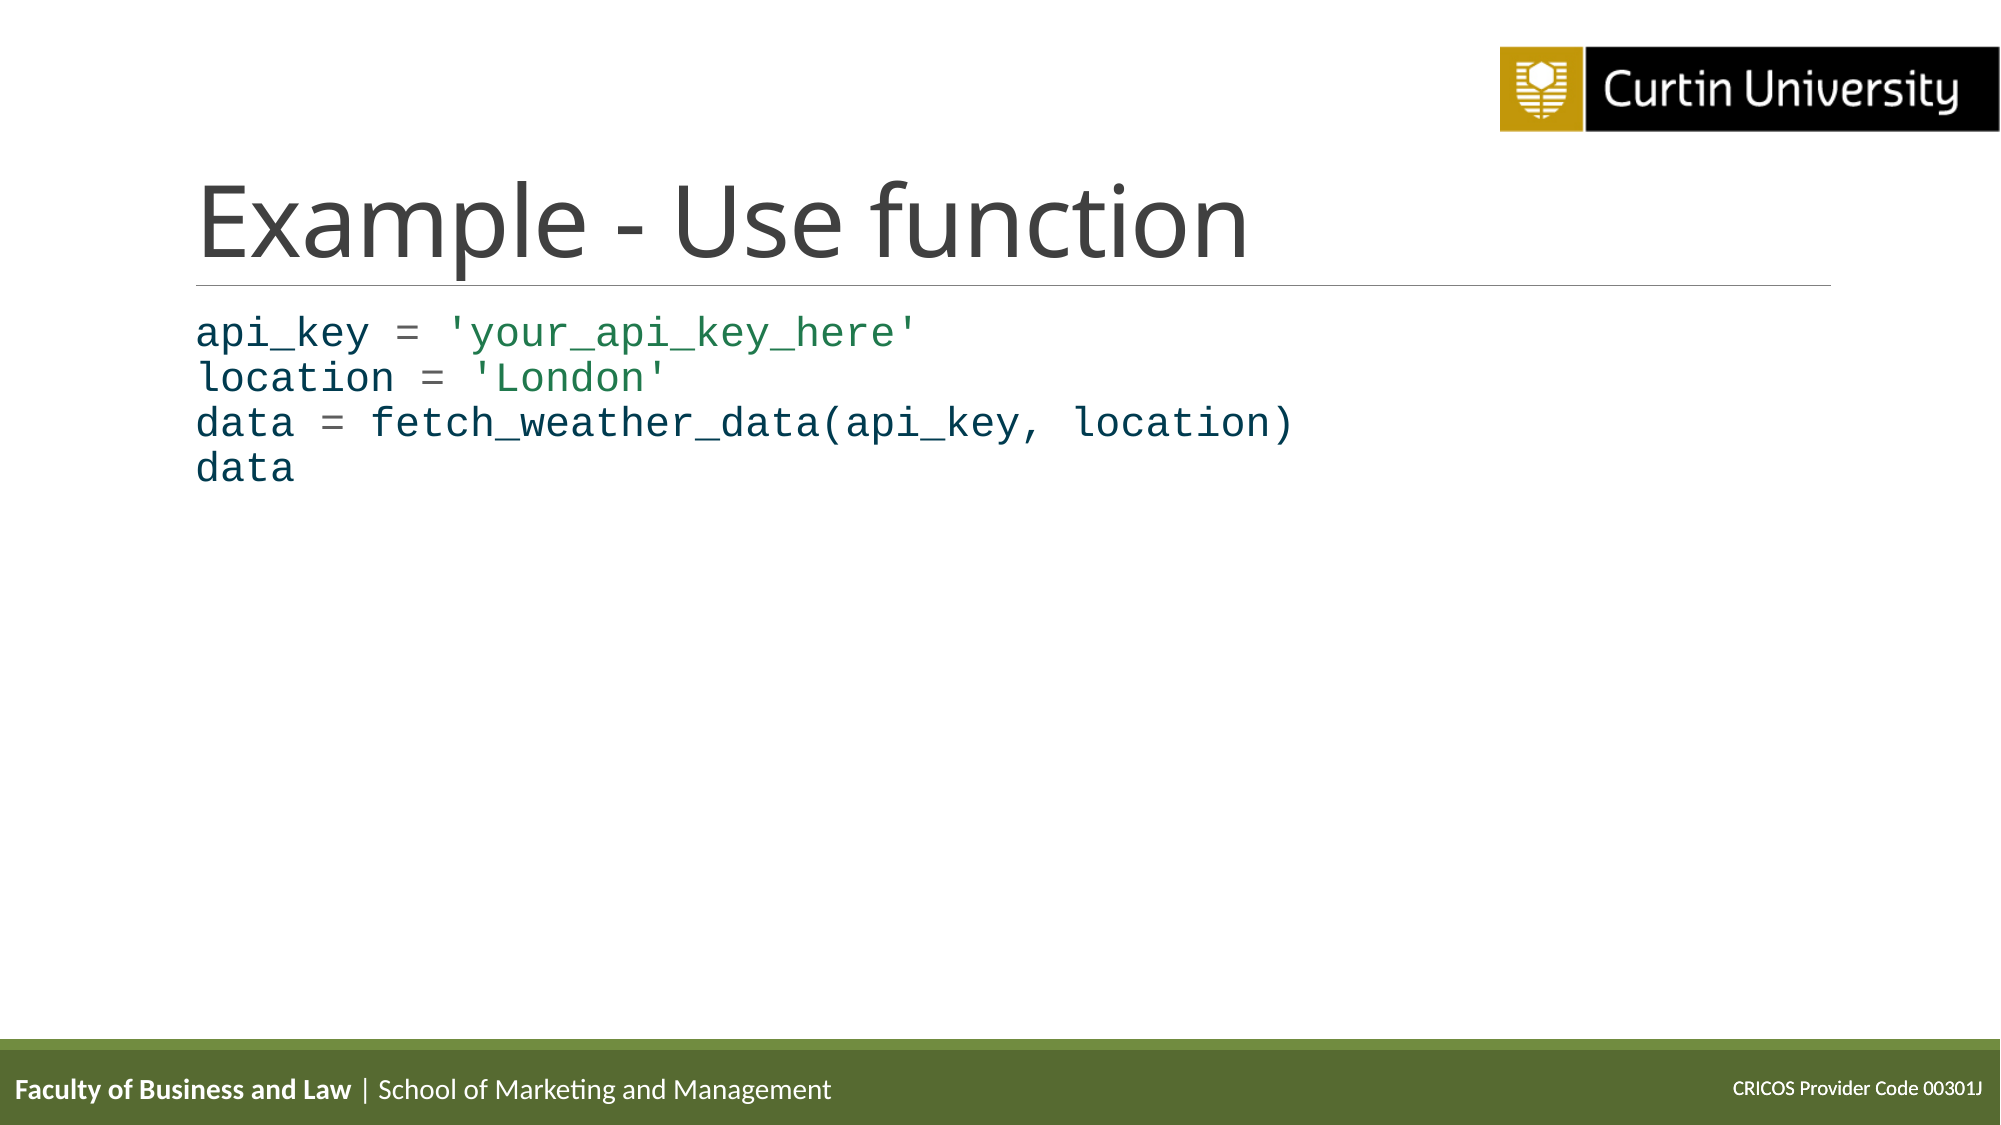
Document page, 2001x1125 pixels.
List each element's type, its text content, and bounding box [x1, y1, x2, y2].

title Example - Use function [180, 47, 1830, 285]
list api_key = 'your_api_key_here' location = 'London' data = fetch_weather_data(api_key, location) data [180, 302, 1830, 963]
picture [1500, 46, 2000, 132]
footer Faculty of Business and Law | School of Marketing and Management [0, 1057, 1646, 1118]
